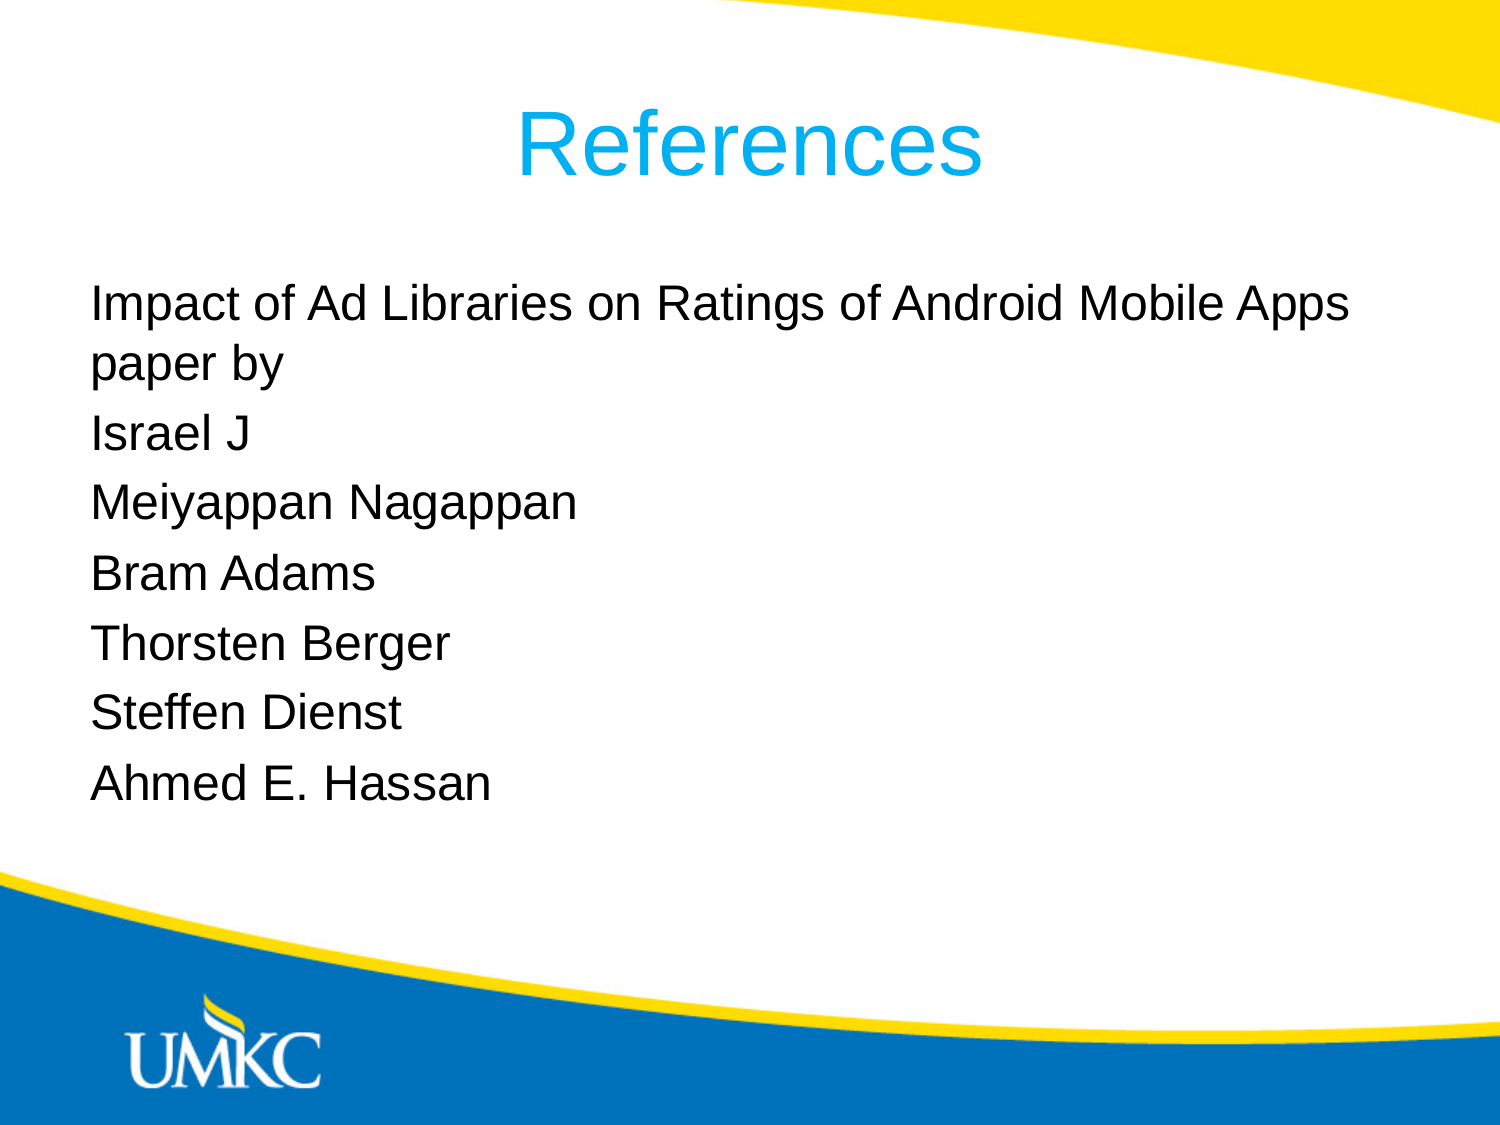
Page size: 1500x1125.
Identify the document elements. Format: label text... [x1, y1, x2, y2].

picture [0, 0, 1500, 1125]
list Impact of Ad Libraries on Ratings of Android Mobile Apps paper by Israel J Meiyappan Nagappan Bram Adams Thorsten Berger Steffen Dienst Ahmed E. Hassan [75, 262, 1425, 938]
title References [75, 45, 1425, 233]
